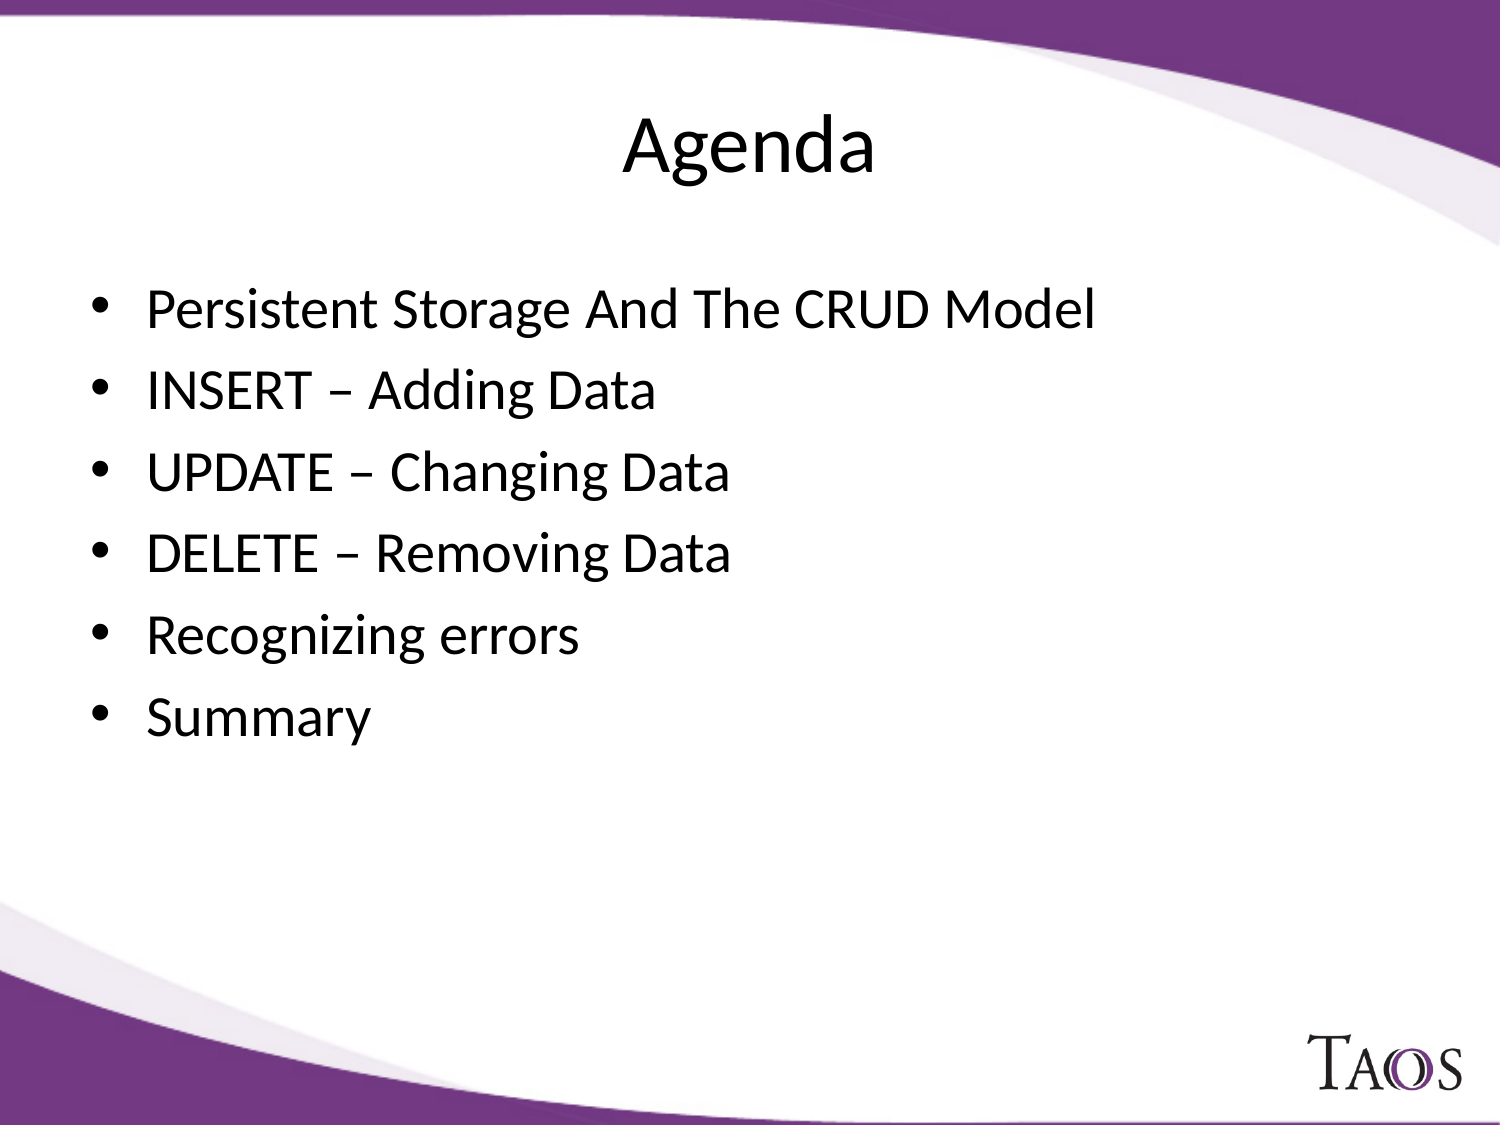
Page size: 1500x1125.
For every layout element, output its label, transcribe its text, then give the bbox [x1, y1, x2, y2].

title Agenda [75, 45, 1425, 233]
picture [0, 0, 1500, 1125]
list Persistent Storage And The CRUD Model INSERT – Adding Data UPDATE – Changing Data DELETE – Removing Data Recognizing errors Summary [75, 262, 1425, 1005]
